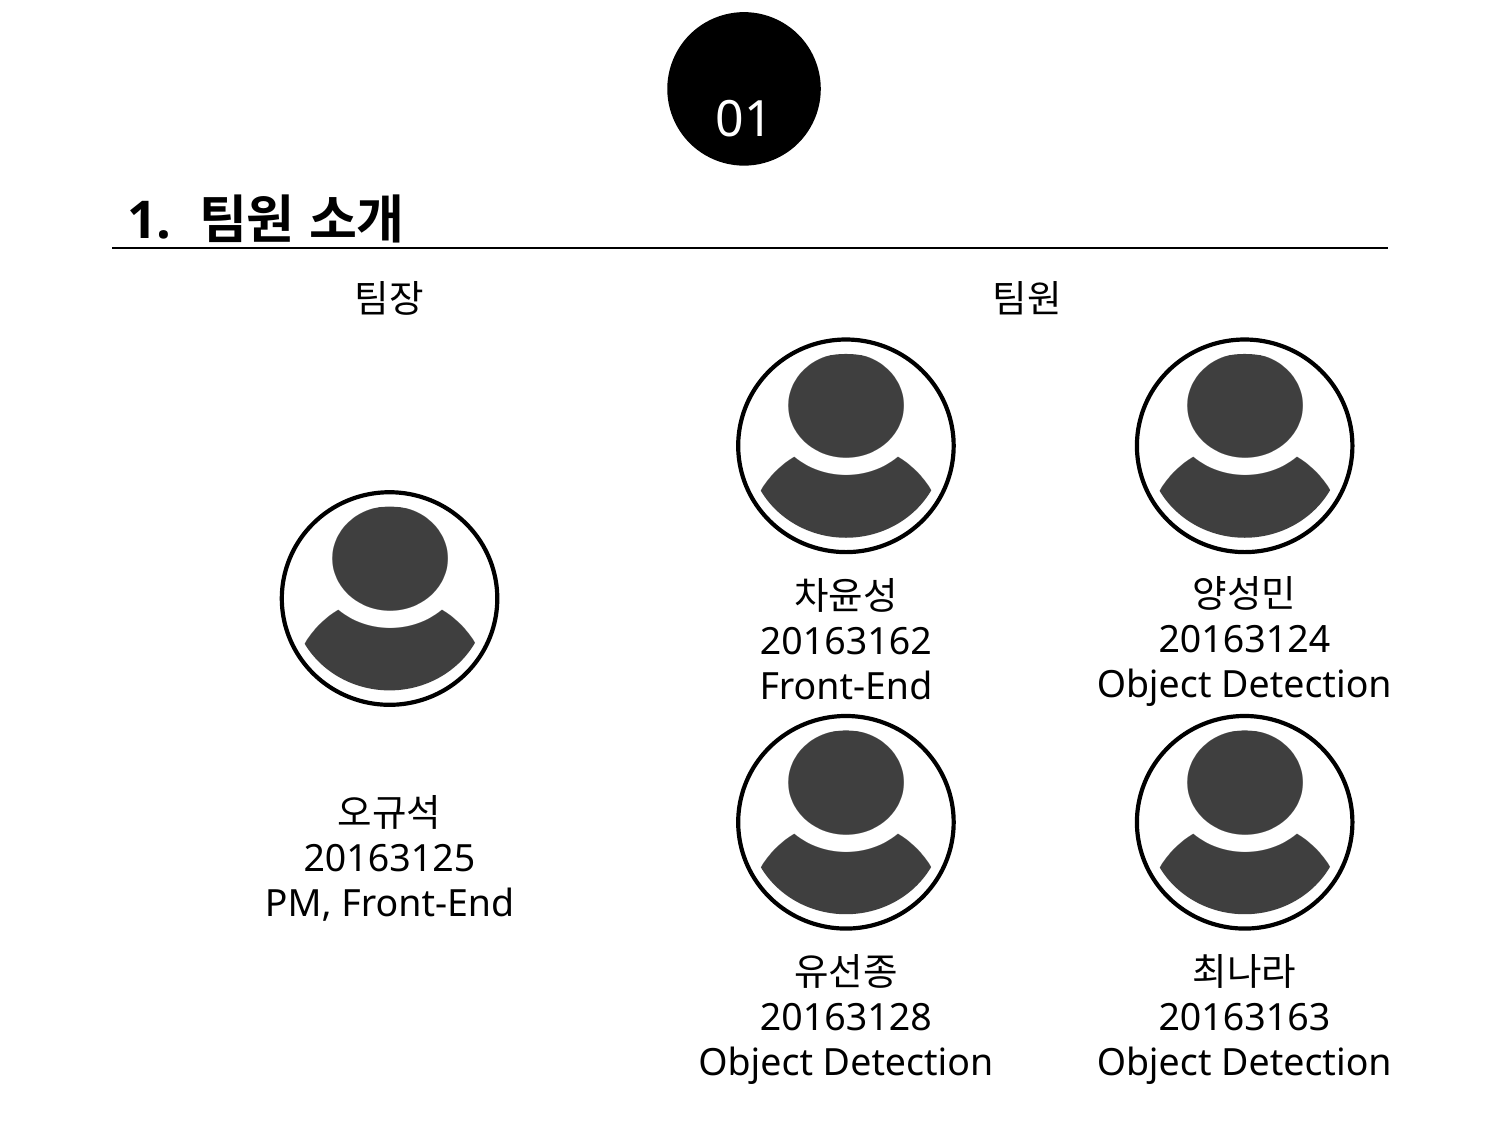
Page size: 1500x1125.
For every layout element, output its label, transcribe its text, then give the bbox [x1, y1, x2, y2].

text_box 팀장 [340, 267, 439, 327]
text_box 최나라 20163163 Object Detection [1060, 940, 1429, 1091]
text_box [1136, 339, 1353, 553]
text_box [1136, 715, 1353, 929]
text_box [665, 10, 823, 78]
text_box 오규석 20163125 PM, Front-End [205, 782, 574, 932]
text_box 01 [655, 78, 833, 154]
text_box 팀원 [977, 267, 1077, 327]
text_box 양성민 20163124 Object Detection [1060, 562, 1429, 713]
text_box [281, 491, 498, 706]
text_box 차윤성 20163162 Front-End [661, 564, 1030, 715]
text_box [737, 339, 954, 553]
text_box [699, 154, 789, 168]
table_header 1. 팀원 소개 [112, 171, 1388, 247]
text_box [737, 715, 954, 929]
text_box 유선종 20163128 Object Detection [661, 940, 1030, 1091]
